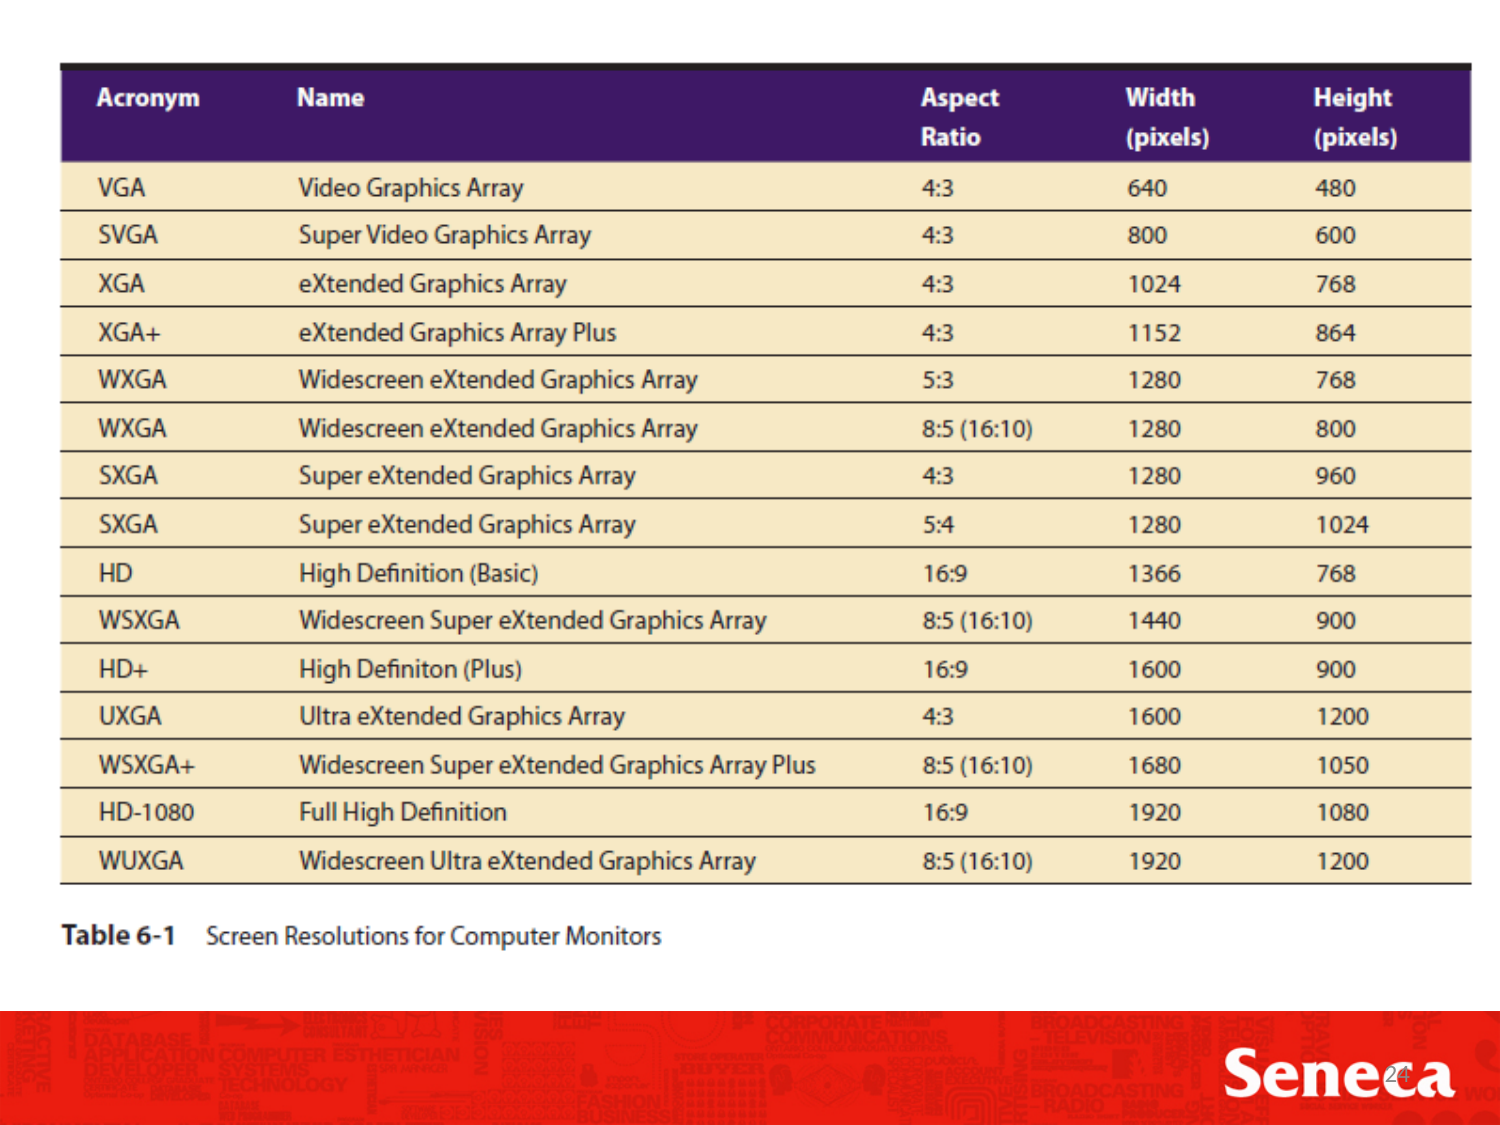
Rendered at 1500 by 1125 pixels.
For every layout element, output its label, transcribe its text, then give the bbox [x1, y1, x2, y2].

slide_number 24 [1074, 1042, 1425, 1103]
picture [52, 54, 1490, 965]
picture [0, 1011, 1500, 1125]
